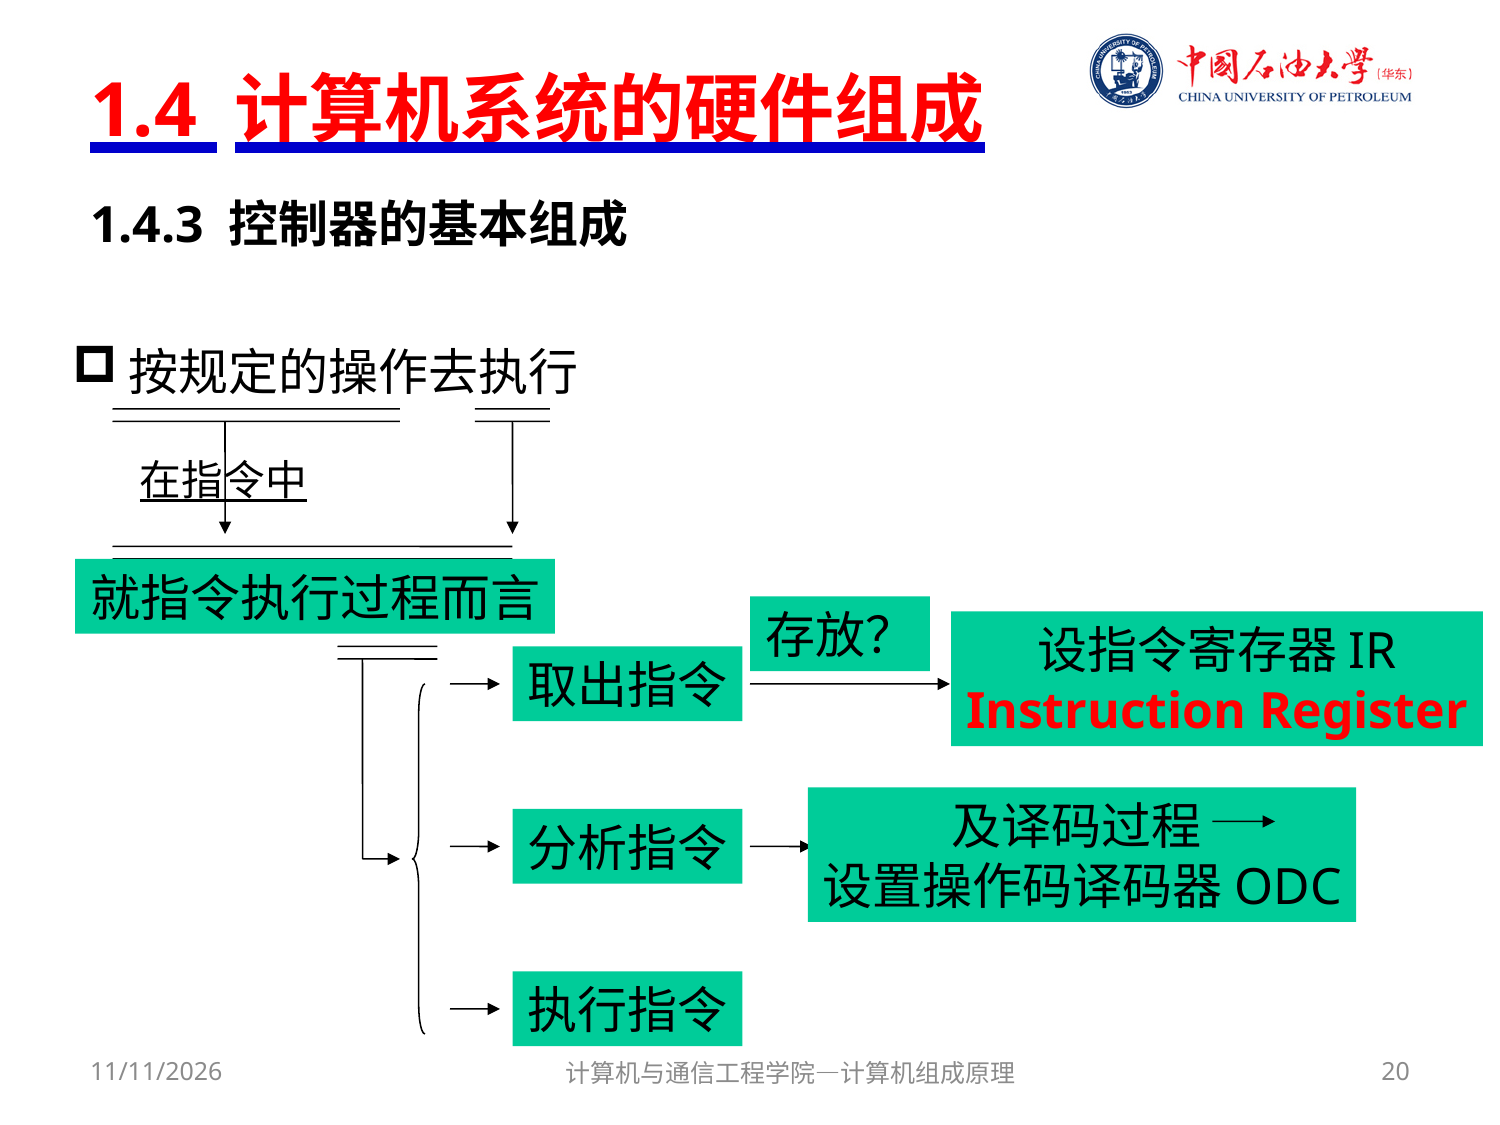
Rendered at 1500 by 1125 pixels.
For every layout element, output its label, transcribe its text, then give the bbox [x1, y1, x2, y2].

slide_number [75, 1042, 425, 1103]
text_box [362, 852, 400, 866]
slide_number 20 [1074, 1042, 1425, 1103]
title 1.4 计算机系统的硬件组成 [75, 42, 1425, 170]
text_box [218, 512, 232, 534]
text_box [749, 677, 950, 691]
text_box [749, 840, 807, 853]
text_box 按规定的操作去执行 [57, 333, 594, 408]
footer 计算机与通信工程学院—计算机组成原理 [512, 1042, 1069, 1103]
text_box [449, 840, 500, 853]
text_box [449, 677, 500, 691]
text_box [506, 421, 519, 534]
text_box 分析指令 [512, 808, 743, 884]
text_box 就指令执行过程而言 [75, 558, 555, 634]
text_box 及译码过程 设置操作码译码器ODC [807, 787, 1357, 922]
text_box [449, 1002, 500, 1016]
text_box 设指令寄存器IR Instruction Register [951, 611, 1483, 747]
text_box [1212, 815, 1276, 828]
text_box [412, 683, 425, 1034]
text_box 在指令中 [125, 446, 322, 512]
text_box 取出指令 [512, 646, 743, 722]
picture [1034, 28, 1428, 116]
list 1.4.3 控制器的基本组成 [74, 184, 1426, 1024]
text_box 执行指令 [512, 971, 743, 1047]
text_box 存放？ [750, 596, 930, 672]
